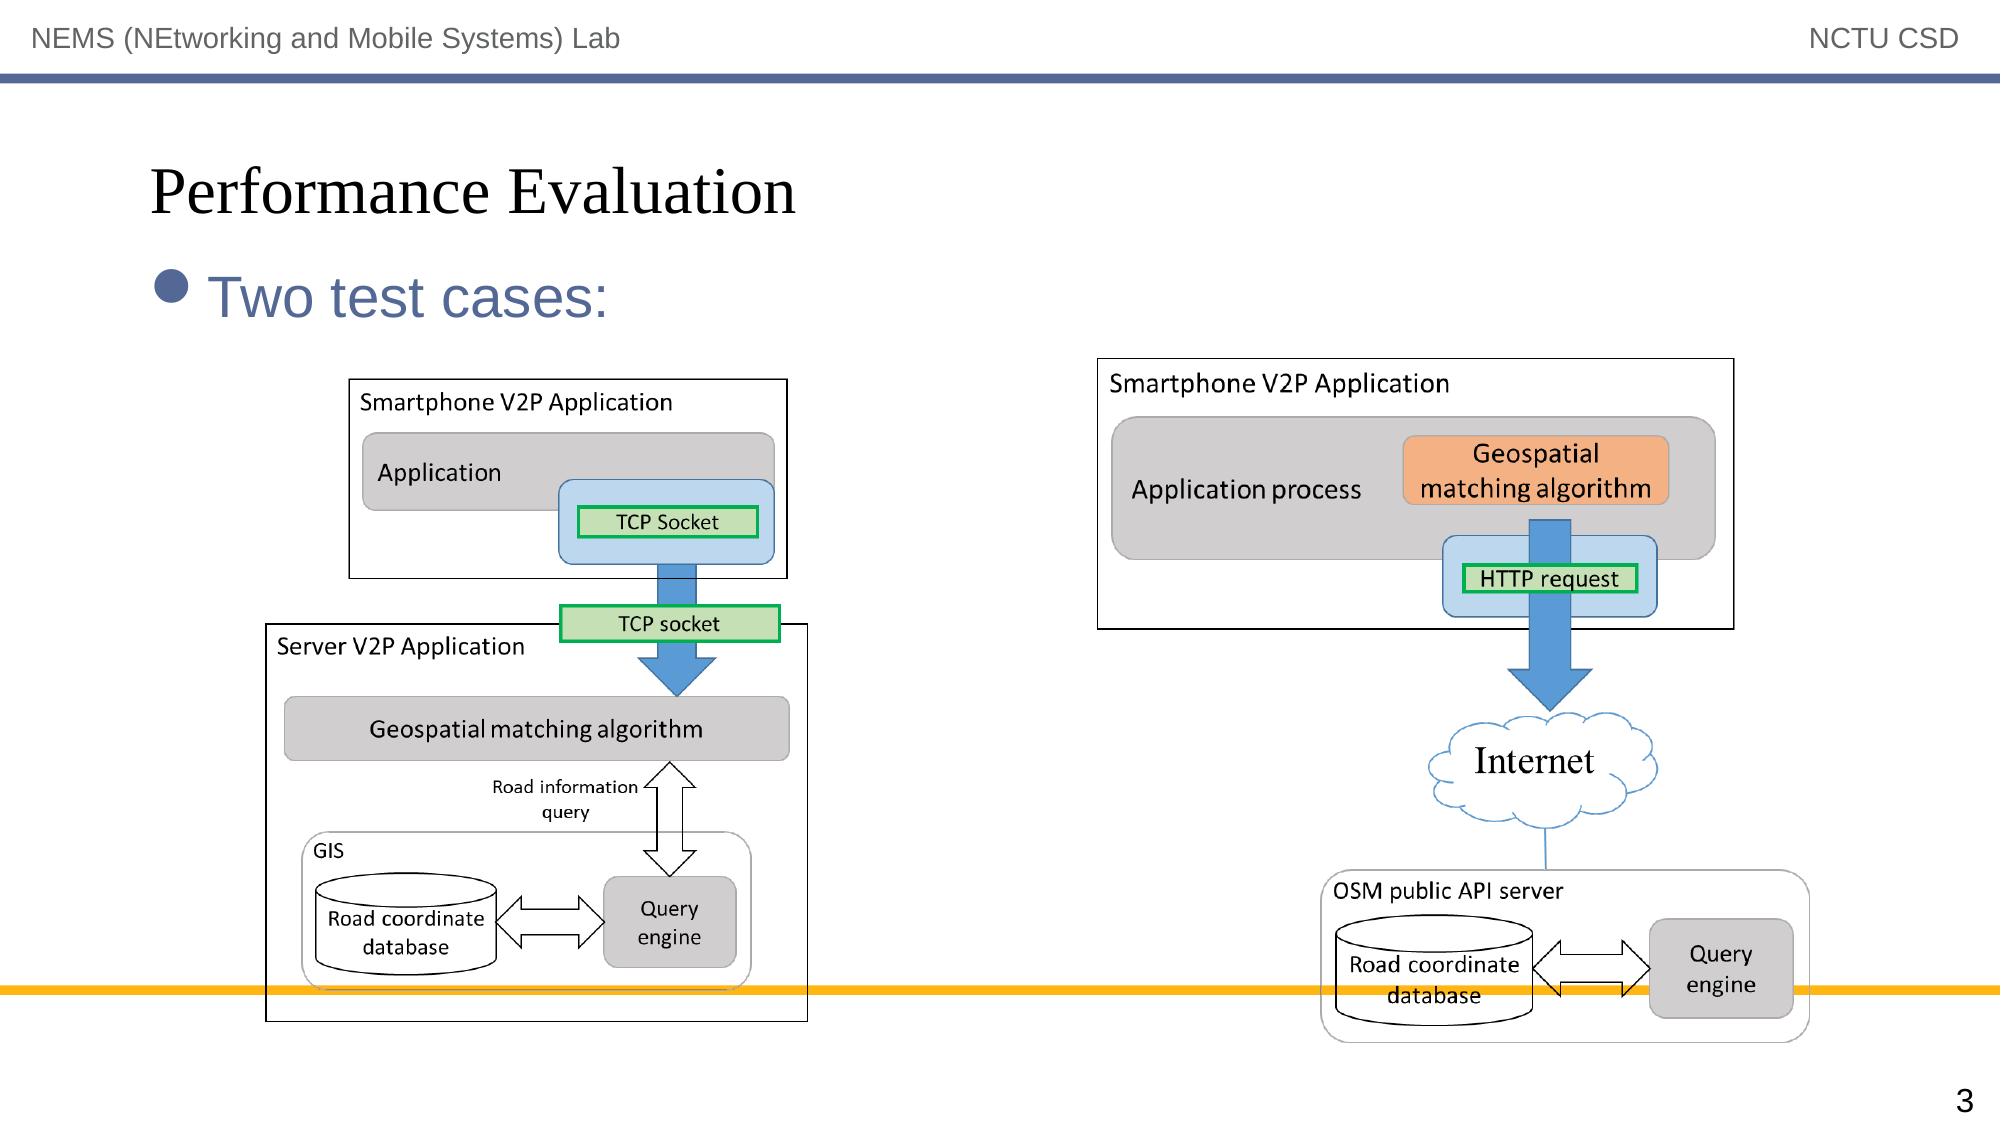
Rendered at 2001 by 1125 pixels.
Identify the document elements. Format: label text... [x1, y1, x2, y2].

title Performance Evaluation [149, 97, 1849, 228]
slide_number 3 [1574, 1074, 1975, 1123]
picture [1091, 355, 1810, 1044]
picture [259, 376, 808, 1022]
list Two test cases: [149, 270, 1844, 978]
